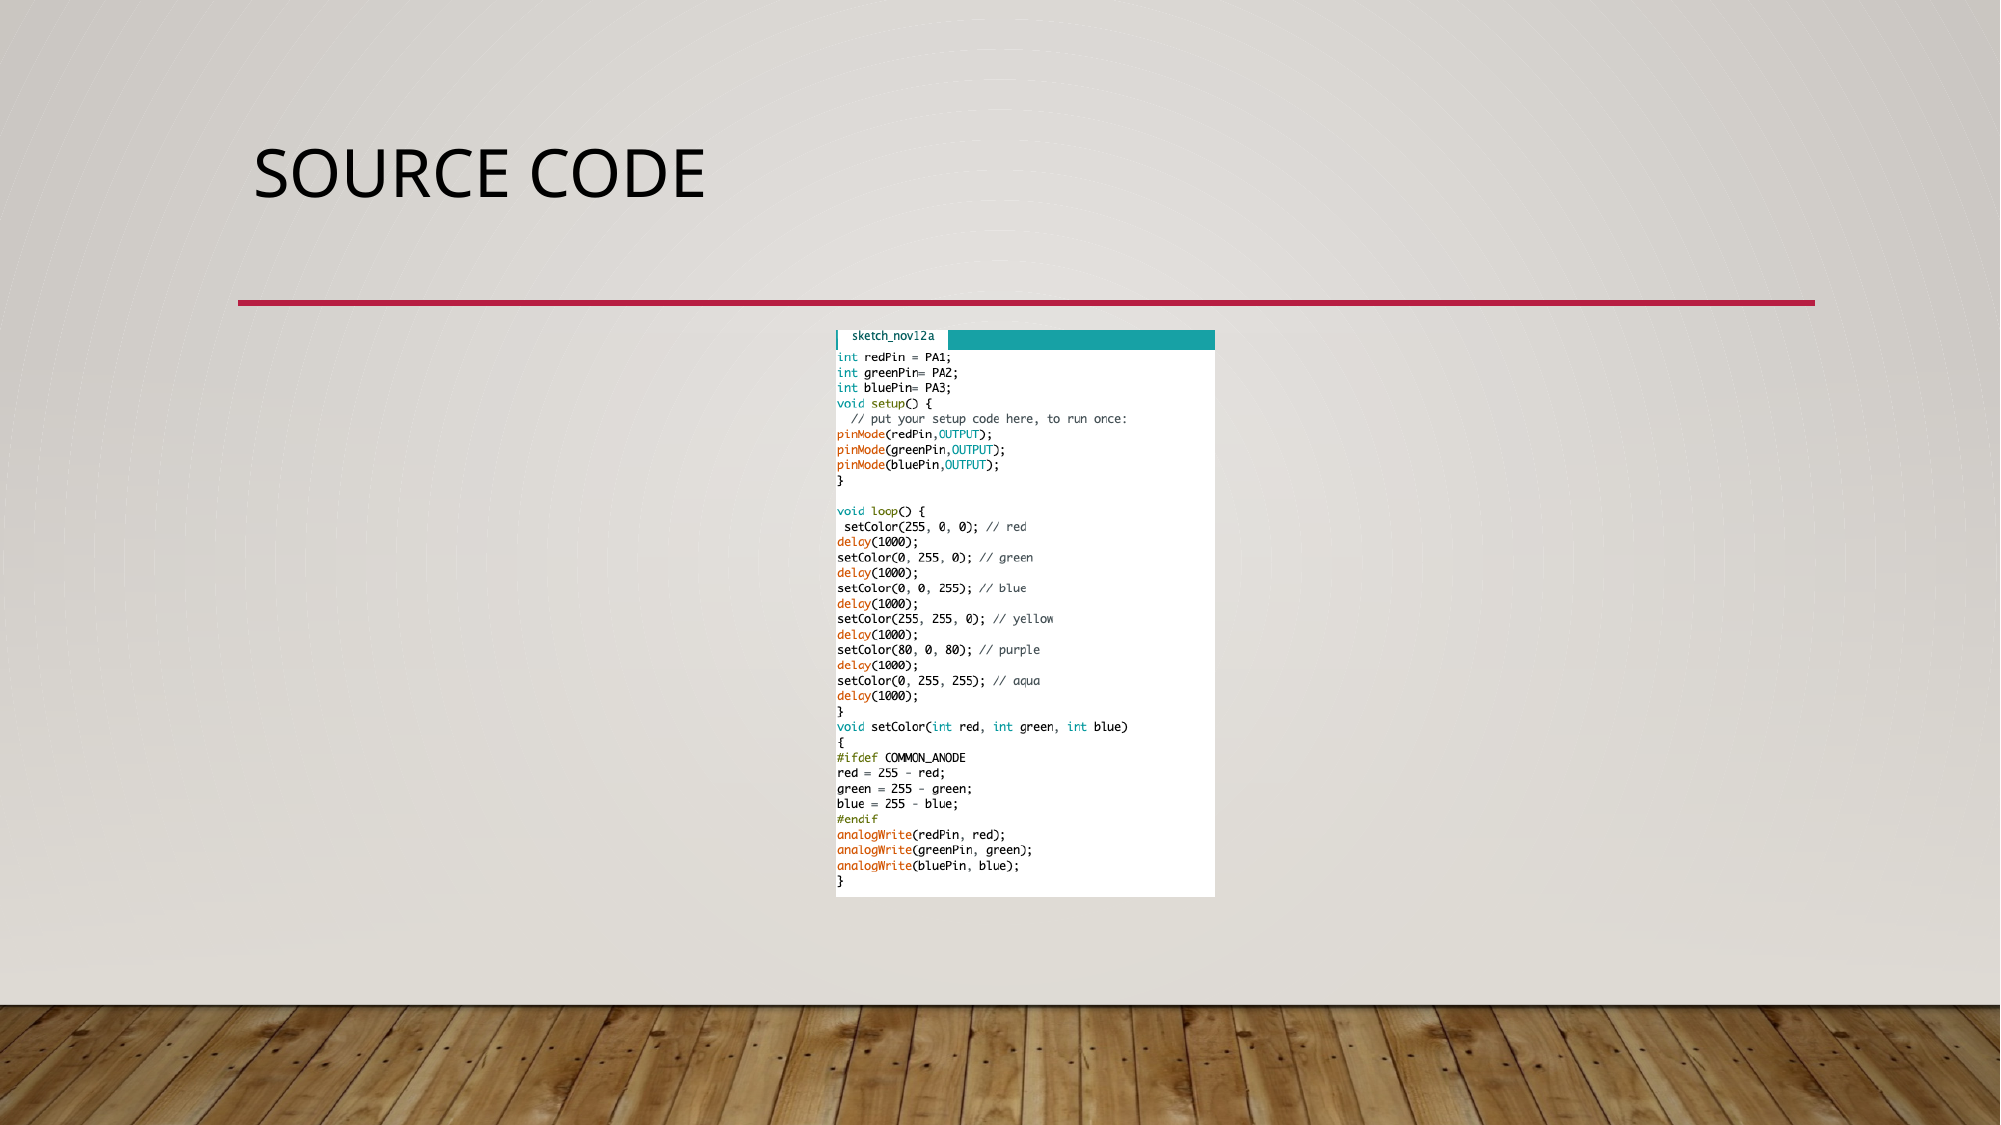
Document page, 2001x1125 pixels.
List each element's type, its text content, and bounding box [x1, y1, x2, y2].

title Source Code [238, 131, 1814, 305]
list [836, 330, 1215, 897]
picture [0, 1005, 2000, 1125]
